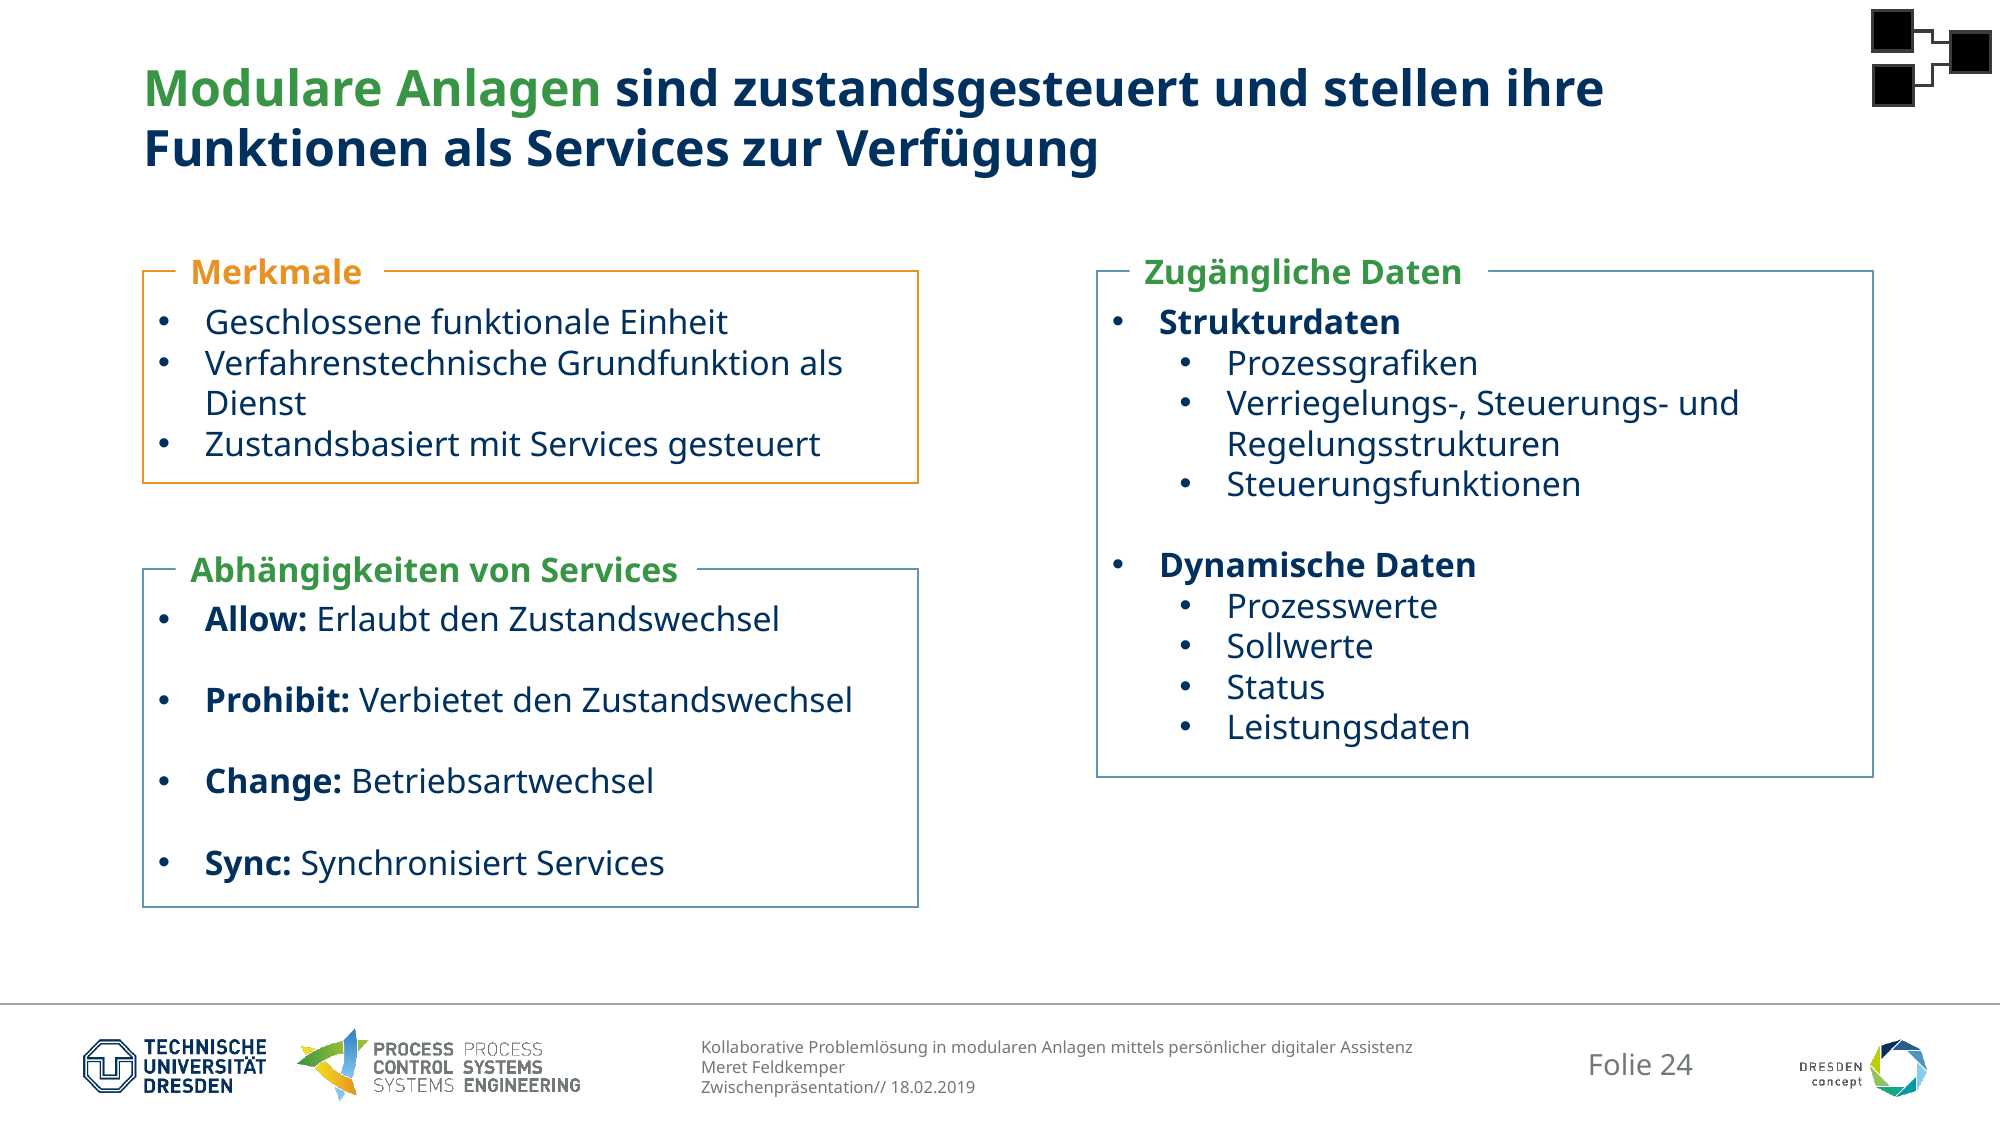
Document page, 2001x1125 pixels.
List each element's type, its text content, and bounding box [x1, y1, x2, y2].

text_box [1872, 10, 1991, 106]
title Modulare Anlagen sind zustandsgesteuert und stellen ihre Funktionen als Services zur Verfügung [143, 56, 1880, 169]
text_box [143, 243, 919, 483]
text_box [143, 540, 919, 907]
picture [1800, 1039, 1927, 1097]
picture [297, 1028, 580, 1101]
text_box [1097, 243, 1873, 778]
picture [83, 1039, 266, 1093]
